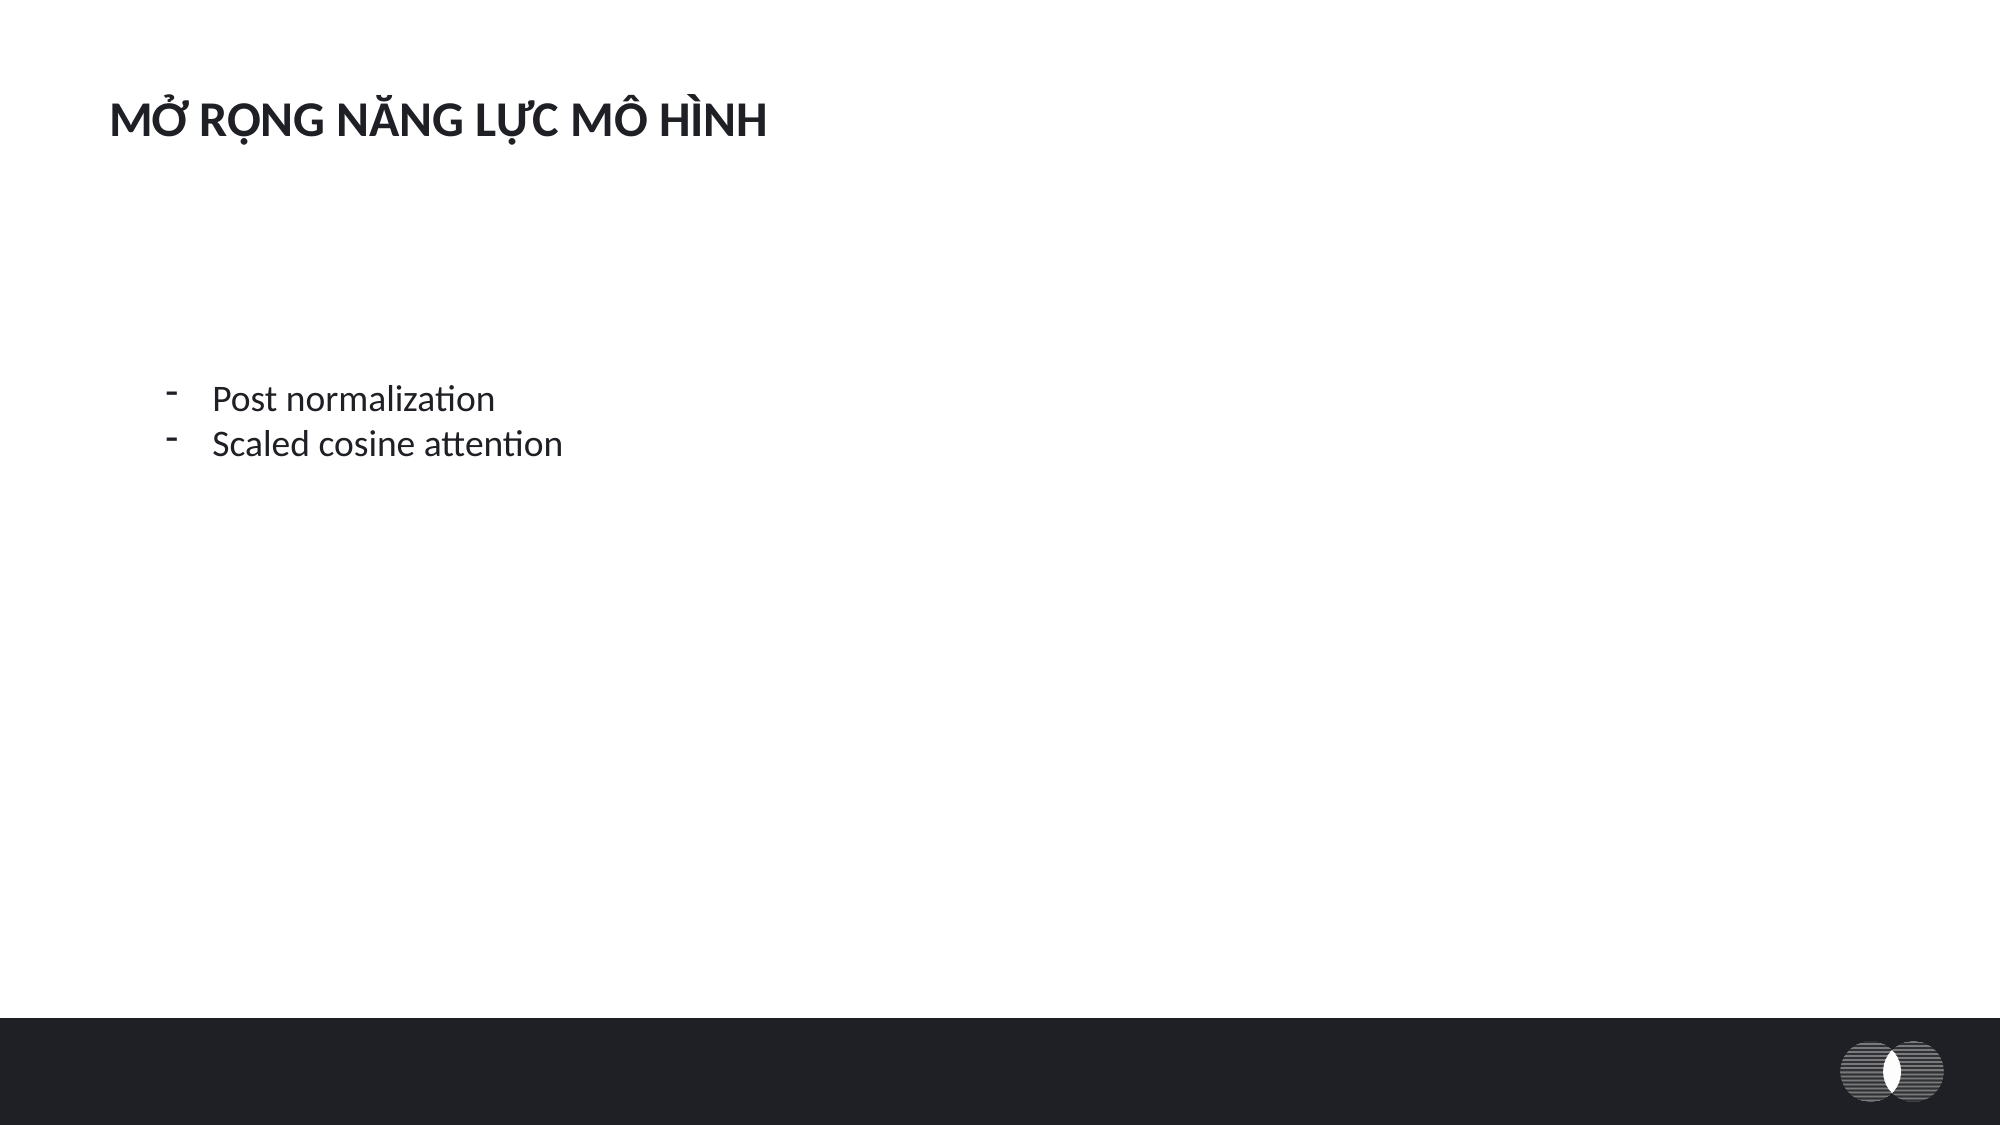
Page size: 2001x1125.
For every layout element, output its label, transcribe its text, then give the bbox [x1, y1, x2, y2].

picture [1840, 1041, 1944, 1102]
text_box MỞ RỘNG NĂNG LỰC MÔ HÌNH [94, 79, 968, 154]
text_box [0, 1018, 2000, 1125]
text_box Post normalization Scaled cosine attention [150, 366, 919, 517]
